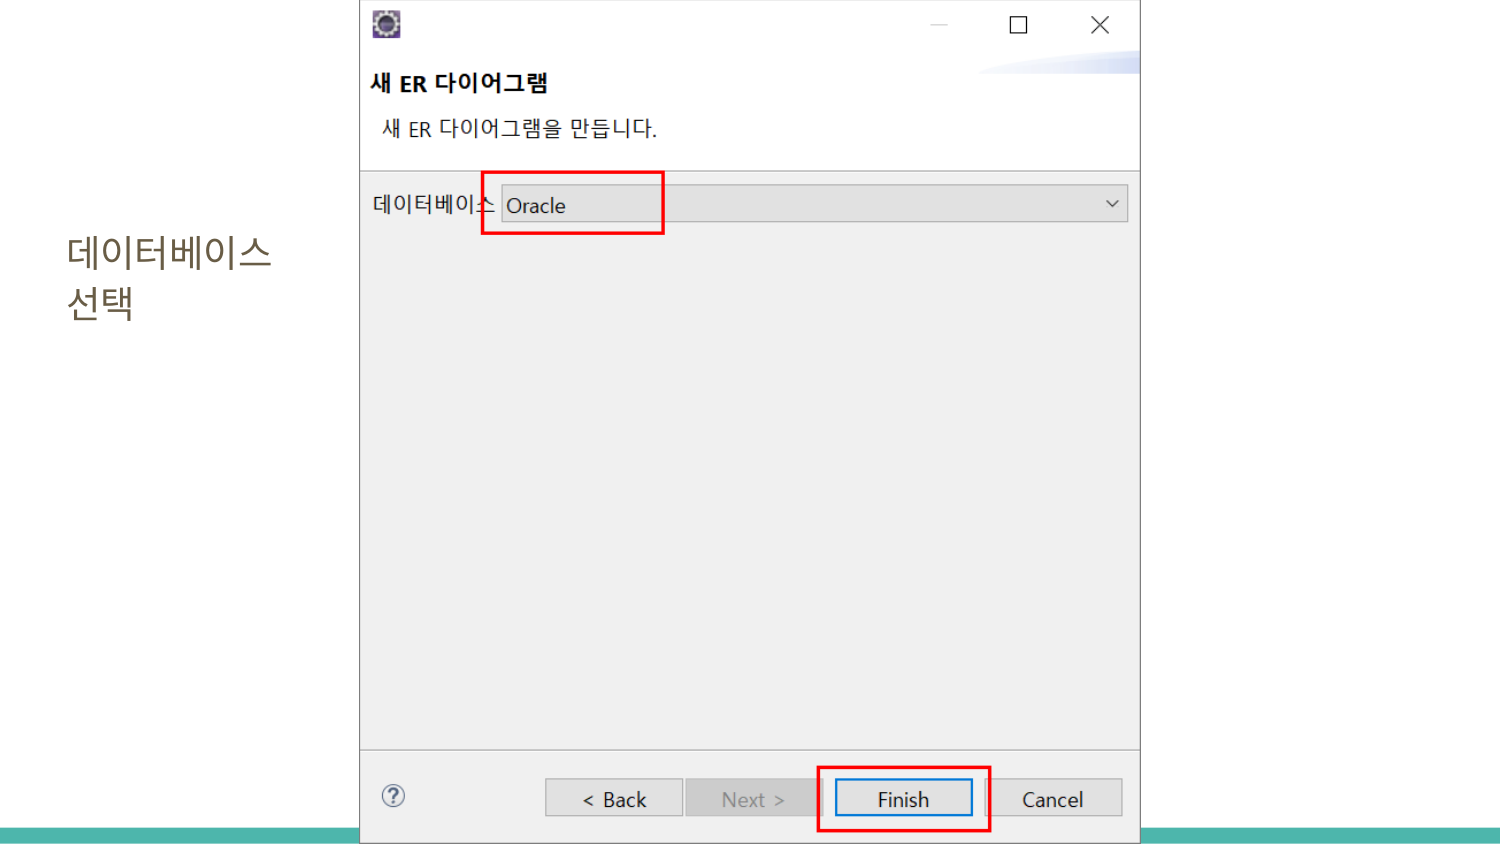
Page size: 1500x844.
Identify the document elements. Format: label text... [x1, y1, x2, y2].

list 데이터베이스 선택 [51, 207, 309, 400]
picture [358, 0, 1141, 844]
